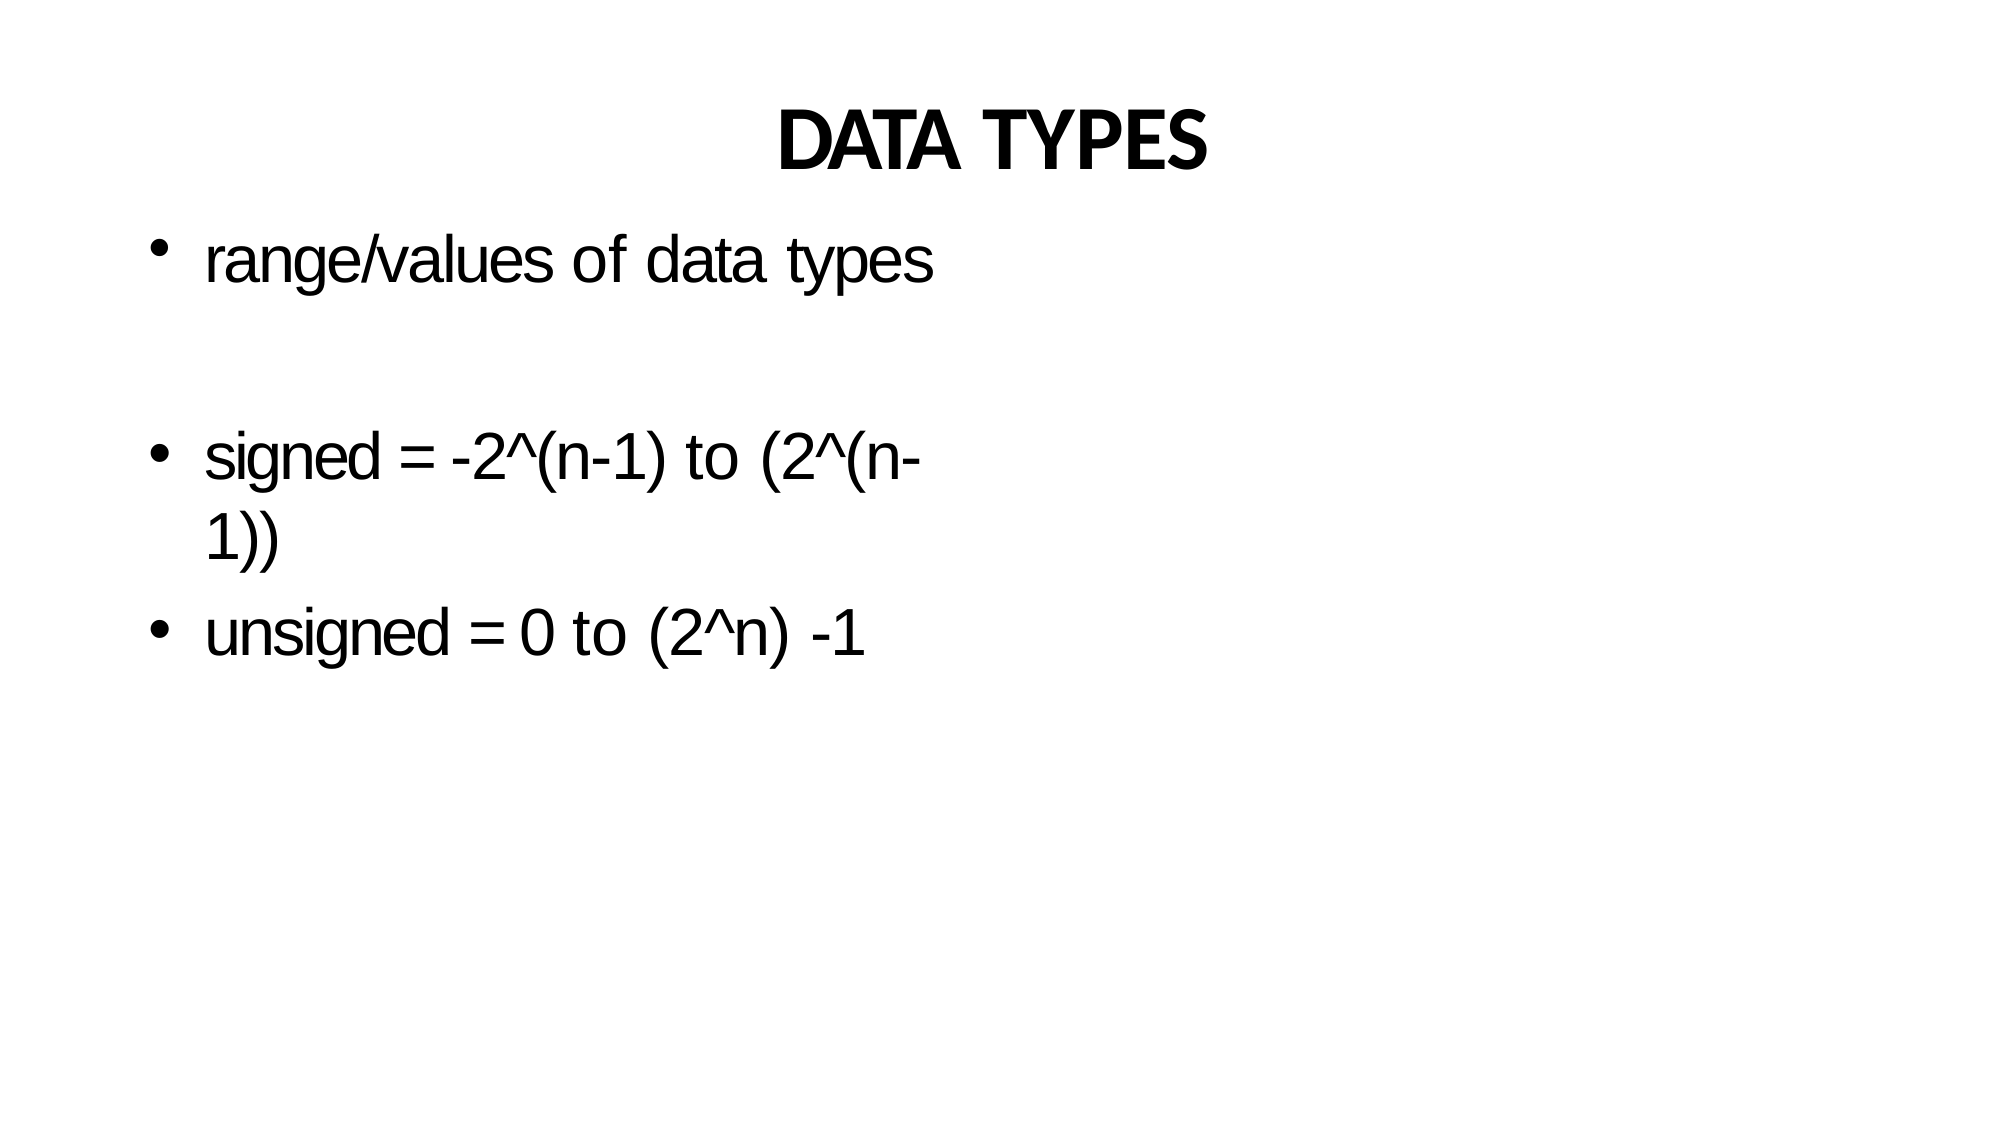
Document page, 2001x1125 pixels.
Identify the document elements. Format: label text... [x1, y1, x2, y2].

text_box range/values of data types signed = -2^(n-1) to (2^(n-1)) unsigned = 0 to (2^n) -1 [146, 213, 989, 669]
title DATA TYPES [774, 75, 1226, 266]
